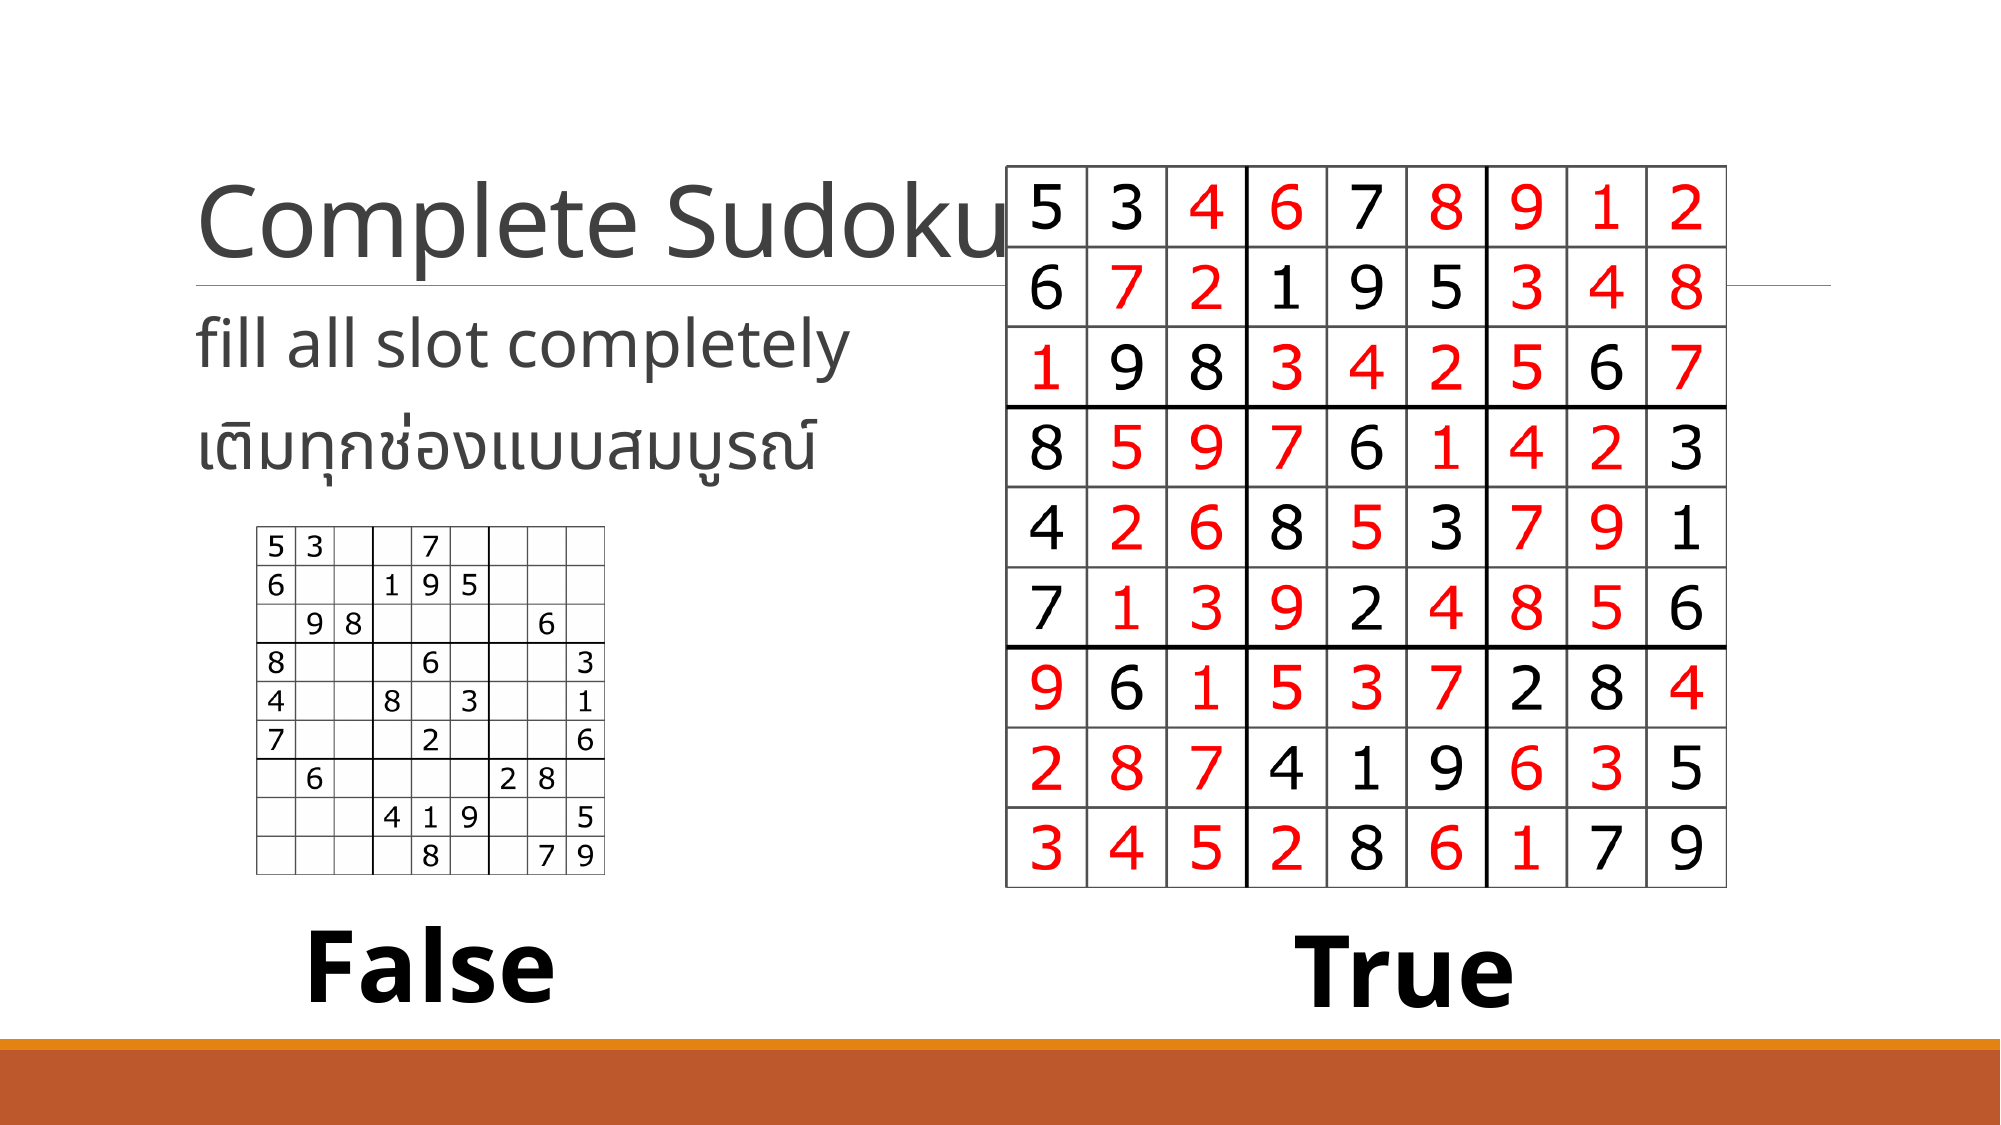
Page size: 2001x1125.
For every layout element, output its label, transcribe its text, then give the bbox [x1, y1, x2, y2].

list fill all slot completely เติมทุกช่องแบบสมบูรณ์ [180, 302, 1830, 963]
title Complete Sudoku [180, 47, 1830, 285]
text_box False [288, 894, 573, 1030]
text_box True [1278, 899, 1532, 1035]
picture [256, 526, 605, 875]
picture [1004, 165, 1728, 889]
